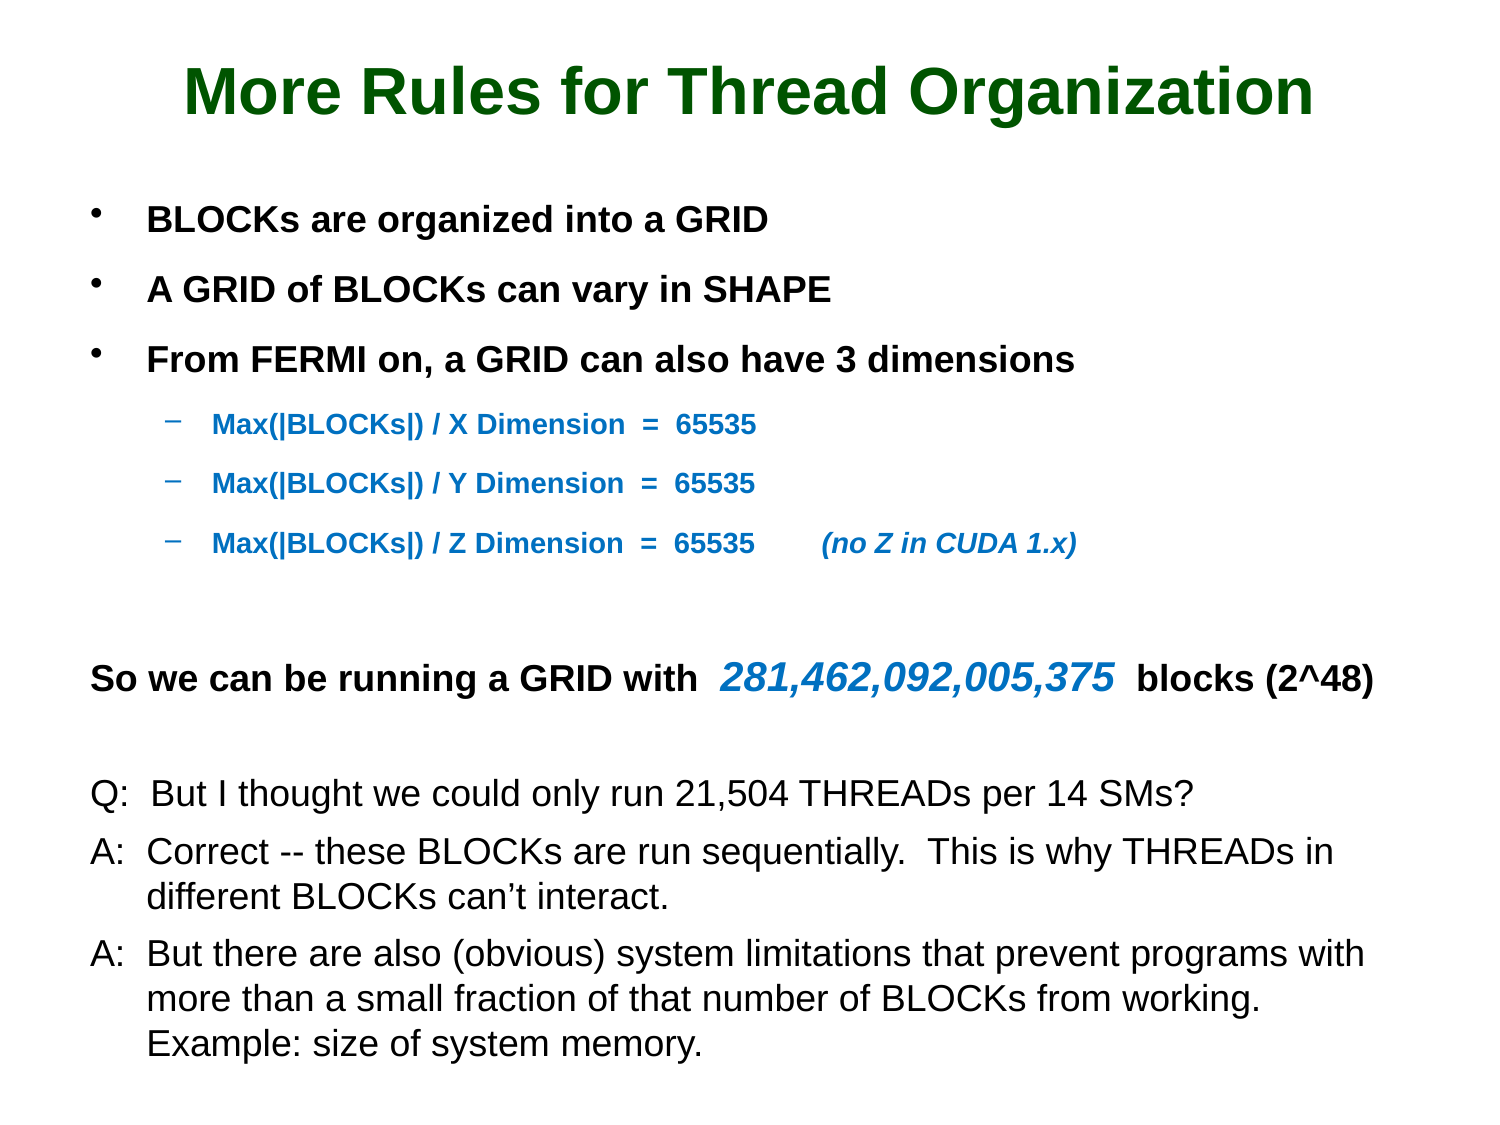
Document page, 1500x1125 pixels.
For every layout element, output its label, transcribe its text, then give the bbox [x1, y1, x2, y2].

title More Rules for Thread Organization [24, 37, 1476, 138]
list BLOCKs are organized into a GRID A GRID of BLOCKs can vary in SHAPE From FERMI on, a GRID can also have 3 dimensions Max(|BLOCKs|) / X Dimension = 65535 Max(|BLOCKs|) / Y Dimension = 65535 Max(|BLOCKs|) / Z Dimension = 65535 (no Z in CUDA 1.x) So we can be running a GRID with 281,462,092,005,375 blocks (2^48) Q: But I thought we could only run 21,504 THREADs per 14 SMs? A: Correct -- these BLOCKs are run sequentially. This is why THREADs in different BLOCKs can’t interact. A: But there are also (obvious) system limitations that prevent programs with more than a small fraction of that number of BLOCKs from working. Example: size of system memory. [74, 187, 1426, 1051]
